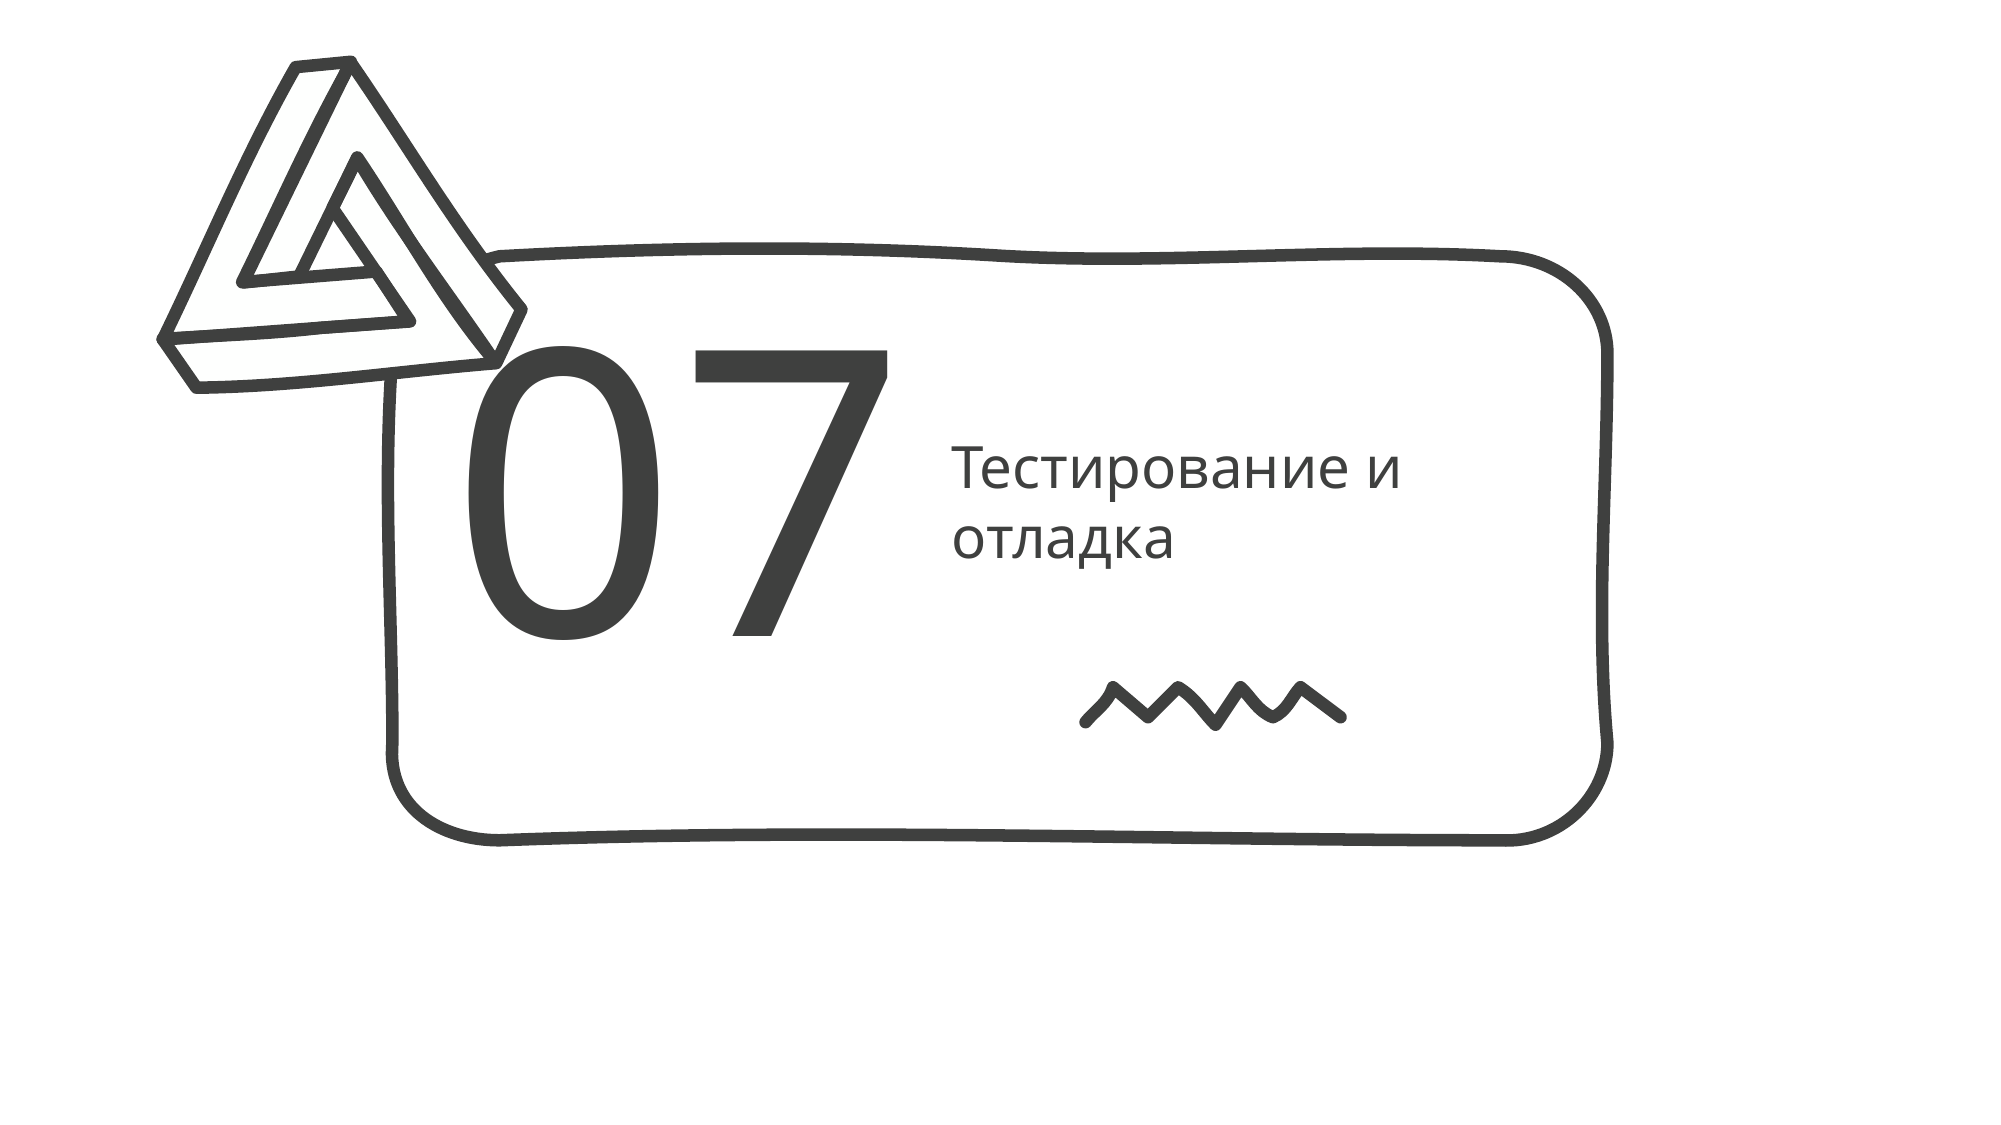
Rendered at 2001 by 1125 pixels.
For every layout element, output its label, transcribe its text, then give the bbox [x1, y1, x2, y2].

text_box [162, 61, 456, 388]
text_box [387, 251, 1608, 841]
text_box 07 [434, 221, 922, 732]
